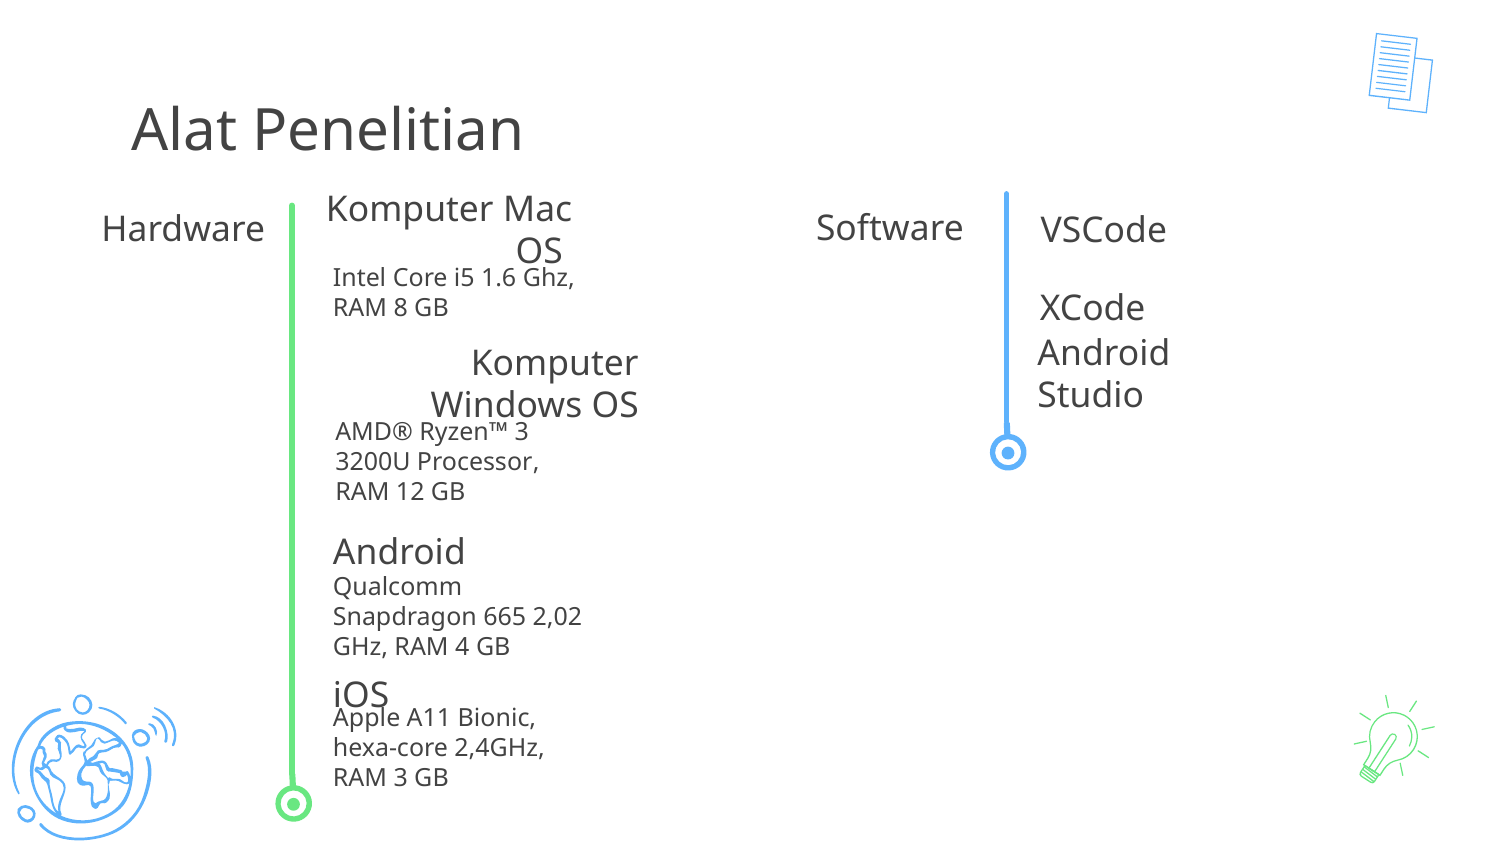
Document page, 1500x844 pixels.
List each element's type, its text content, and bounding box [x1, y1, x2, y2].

text_box Android Studio [1022, 338, 1279, 407]
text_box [0, 694, 182, 841]
title Alat Penelitian [116, 88, 1384, 167]
text_box Intel Core i5 1.6 Ghz, RAM 8 GB [317, 235, 606, 348]
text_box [983, 428, 1033, 466]
text_box iOS [317, 653, 574, 691]
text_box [1371, 35, 1432, 111]
text_box Komputer Mac OS [288, 193, 588, 263]
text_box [1349, 692, 1433, 788]
text_box XCode [1024, 266, 1380, 346]
text_box Apple A11 Bionic, hexa-core 2,4GHz, RAM 3 GB [317, 691, 618, 803]
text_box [269, 779, 318, 817]
text_box Software [679, 192, 980, 261]
text_box Qualcomm Snapdragon 665 2,02 GHz, RAM 4 GB [317, 559, 618, 672]
text_box AMD® Ryzen™ 3 3200U Processor, RAM 12 GB [320, 404, 609, 516]
text_box Komputer Windows OS [299, 342, 654, 423]
text_box Android [317, 515, 574, 559]
text_box VSCode [1025, 194, 1325, 263]
text_box Hardware [0, 192, 281, 261]
